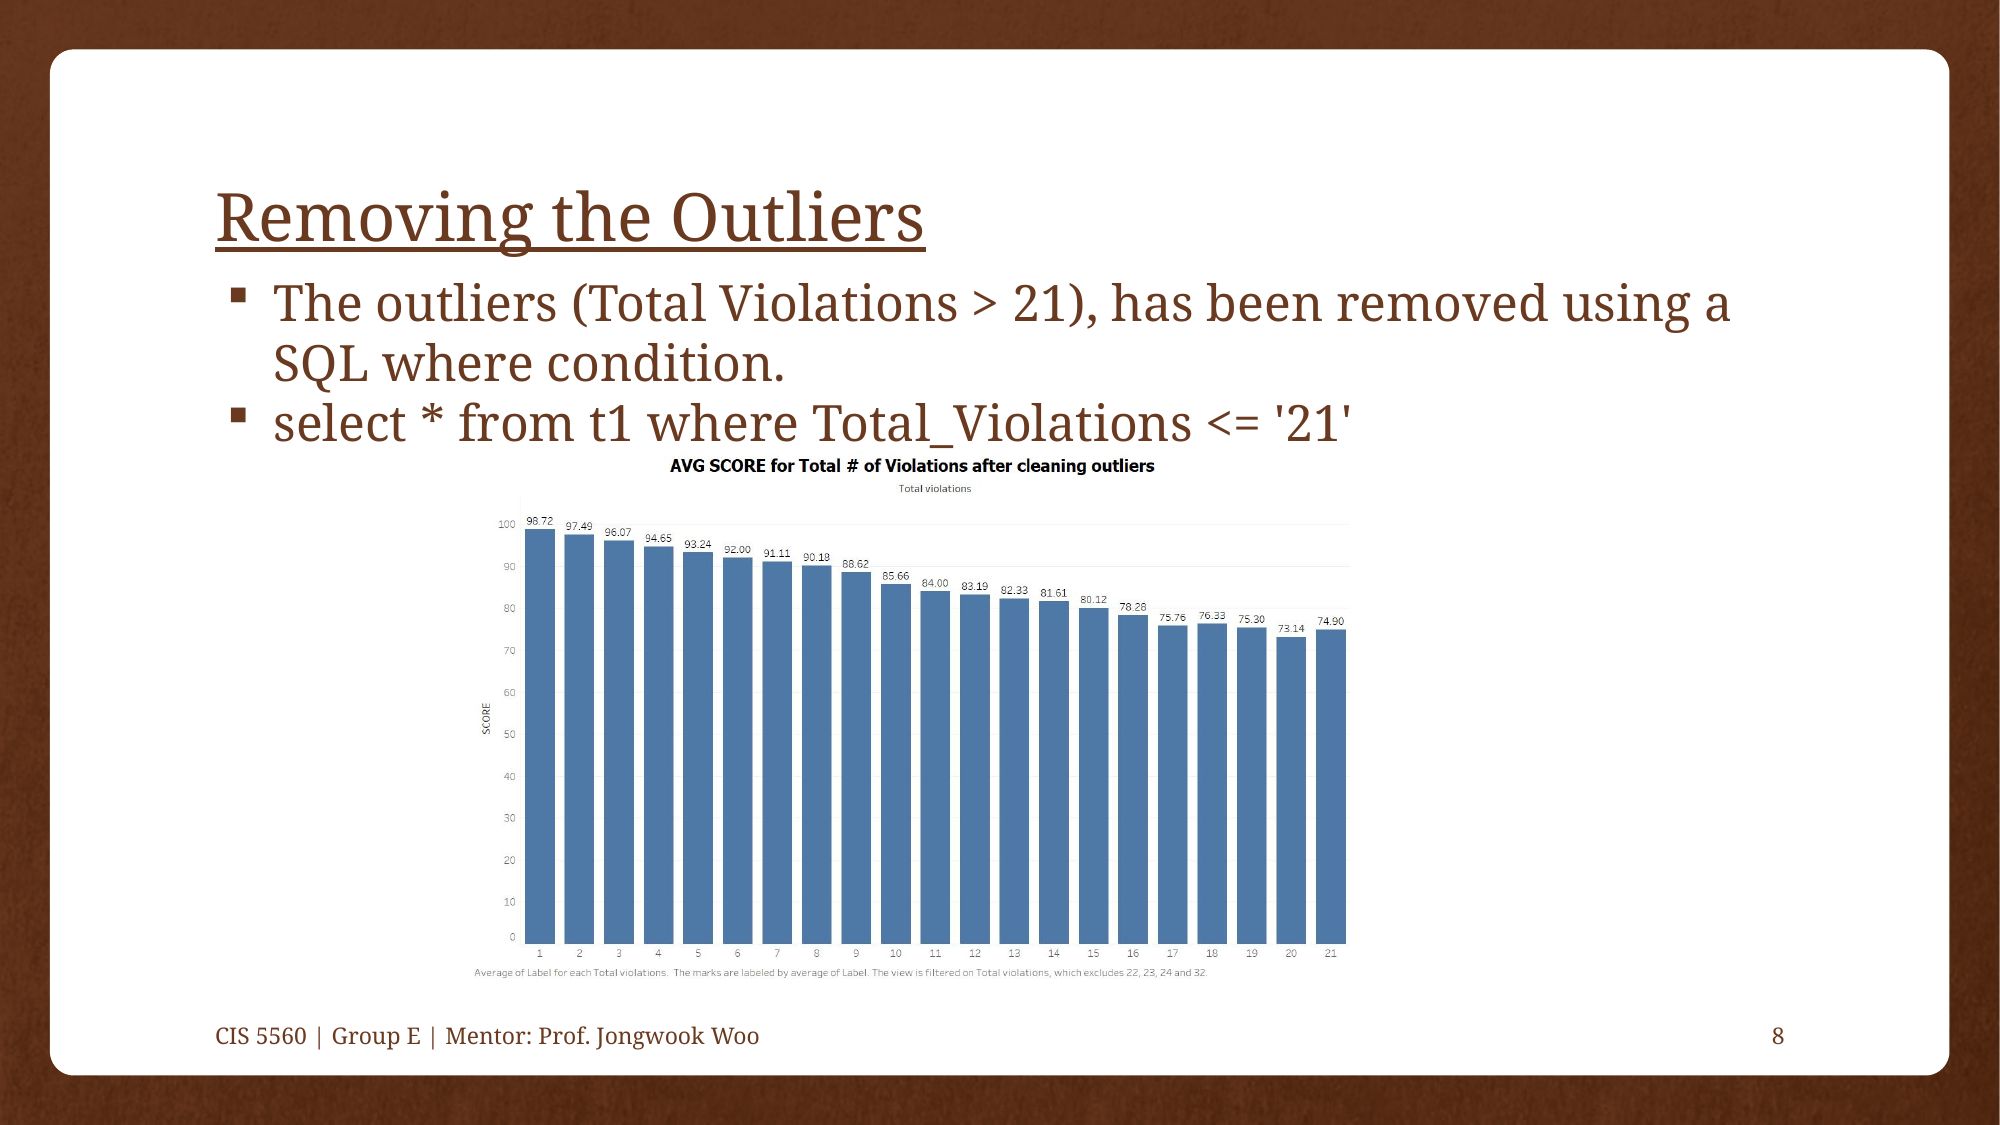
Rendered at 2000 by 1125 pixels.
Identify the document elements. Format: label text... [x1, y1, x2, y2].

footer CIS 5560 | Group E | Mentor: Prof. Jongwook Woo [199, 1012, 1417, 1063]
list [474, 451, 1350, 979]
text_box The outliers (Total Violations > 21), has been removed using a SQL where condition. select * from t1 where Total_Violations <= '21' [212, 263, 1788, 519]
title Removing the Outliers [199, 70, 1800, 263]
slide_number 8 [1682, 1012, 1800, 1063]
